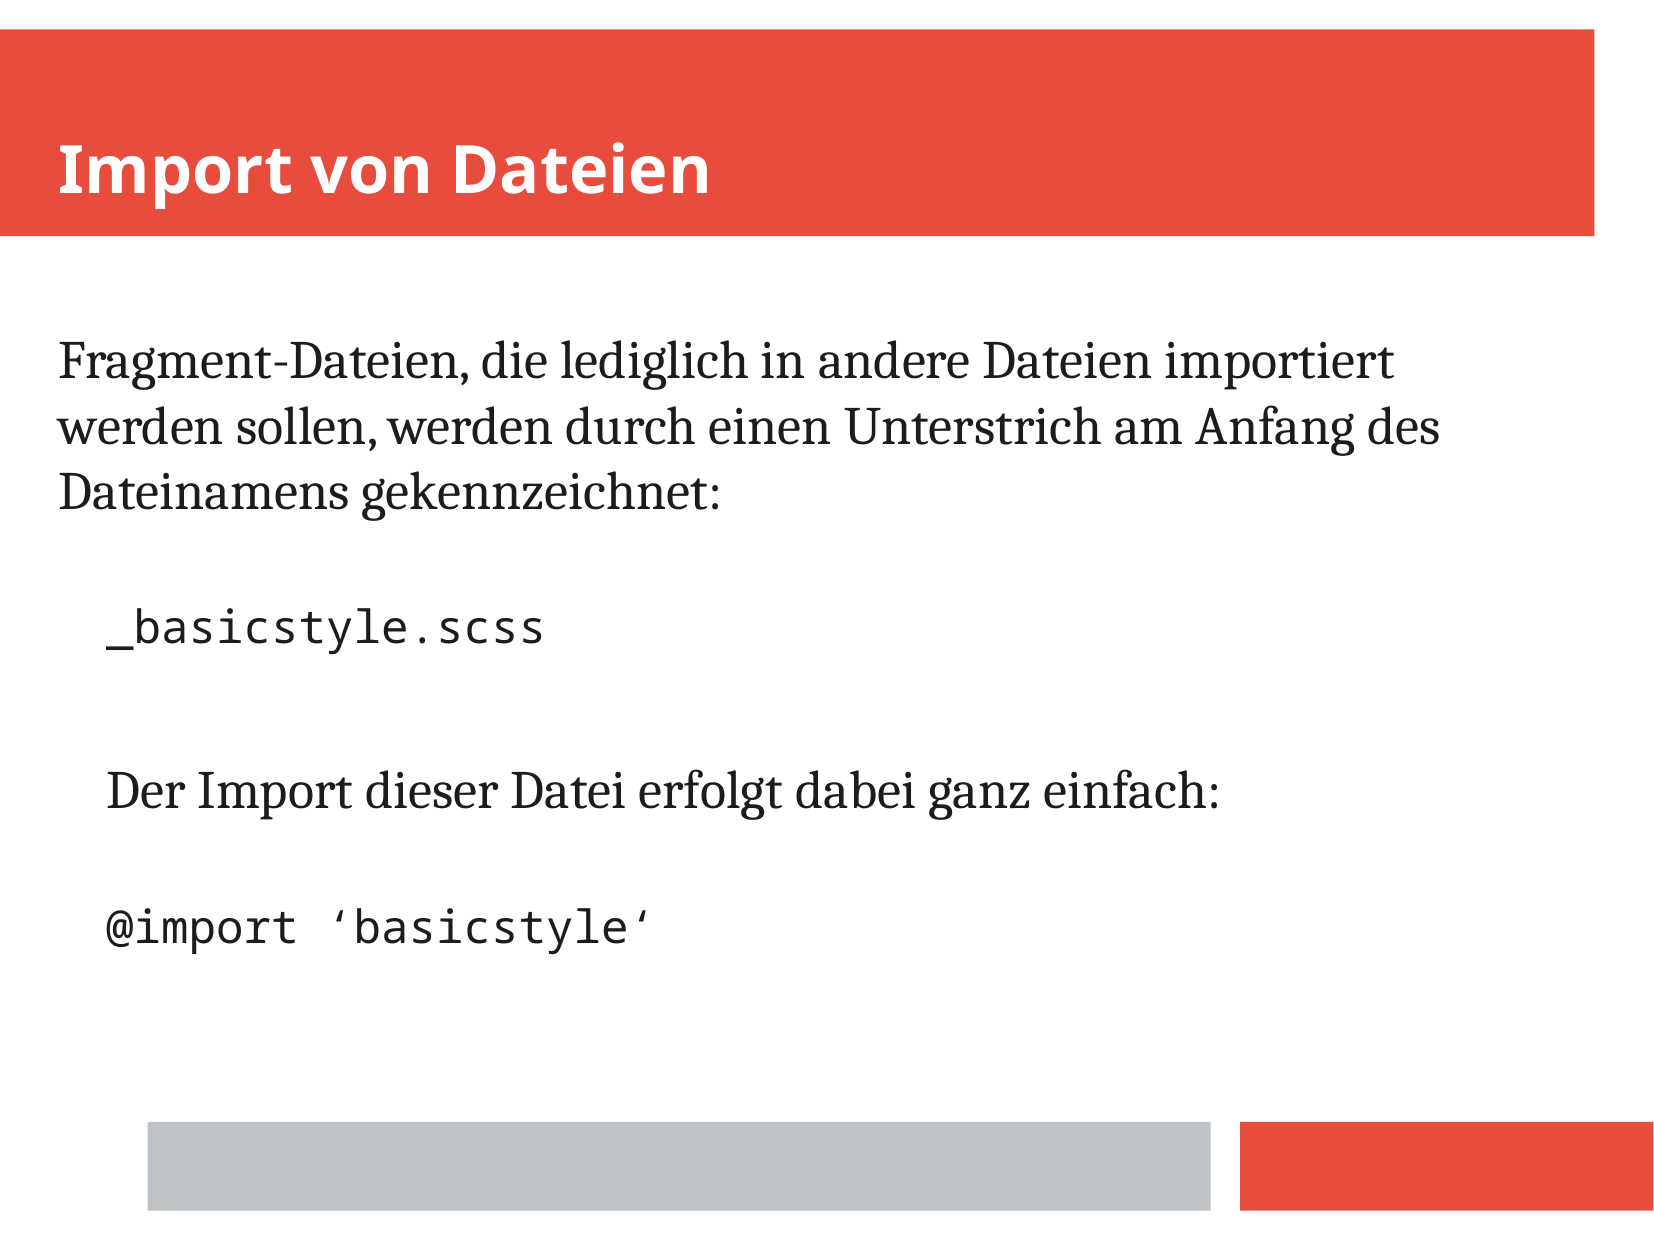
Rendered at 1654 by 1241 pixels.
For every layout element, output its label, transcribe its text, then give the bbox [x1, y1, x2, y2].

text_box Import von Dateien [58, 58, 1595, 207]
text_box Fragment-Dateien, die lediglich in andere Dateien importiert werden sollen, werden durch einen Unterstrich am Anfang des Dateinamens gekennzeichnet: _basicstyle.scss Der Import dieser Datei erfolgt dabei ganz einfach: @import ‘basicstyle‘ [58, 324, 1565, 1093]
